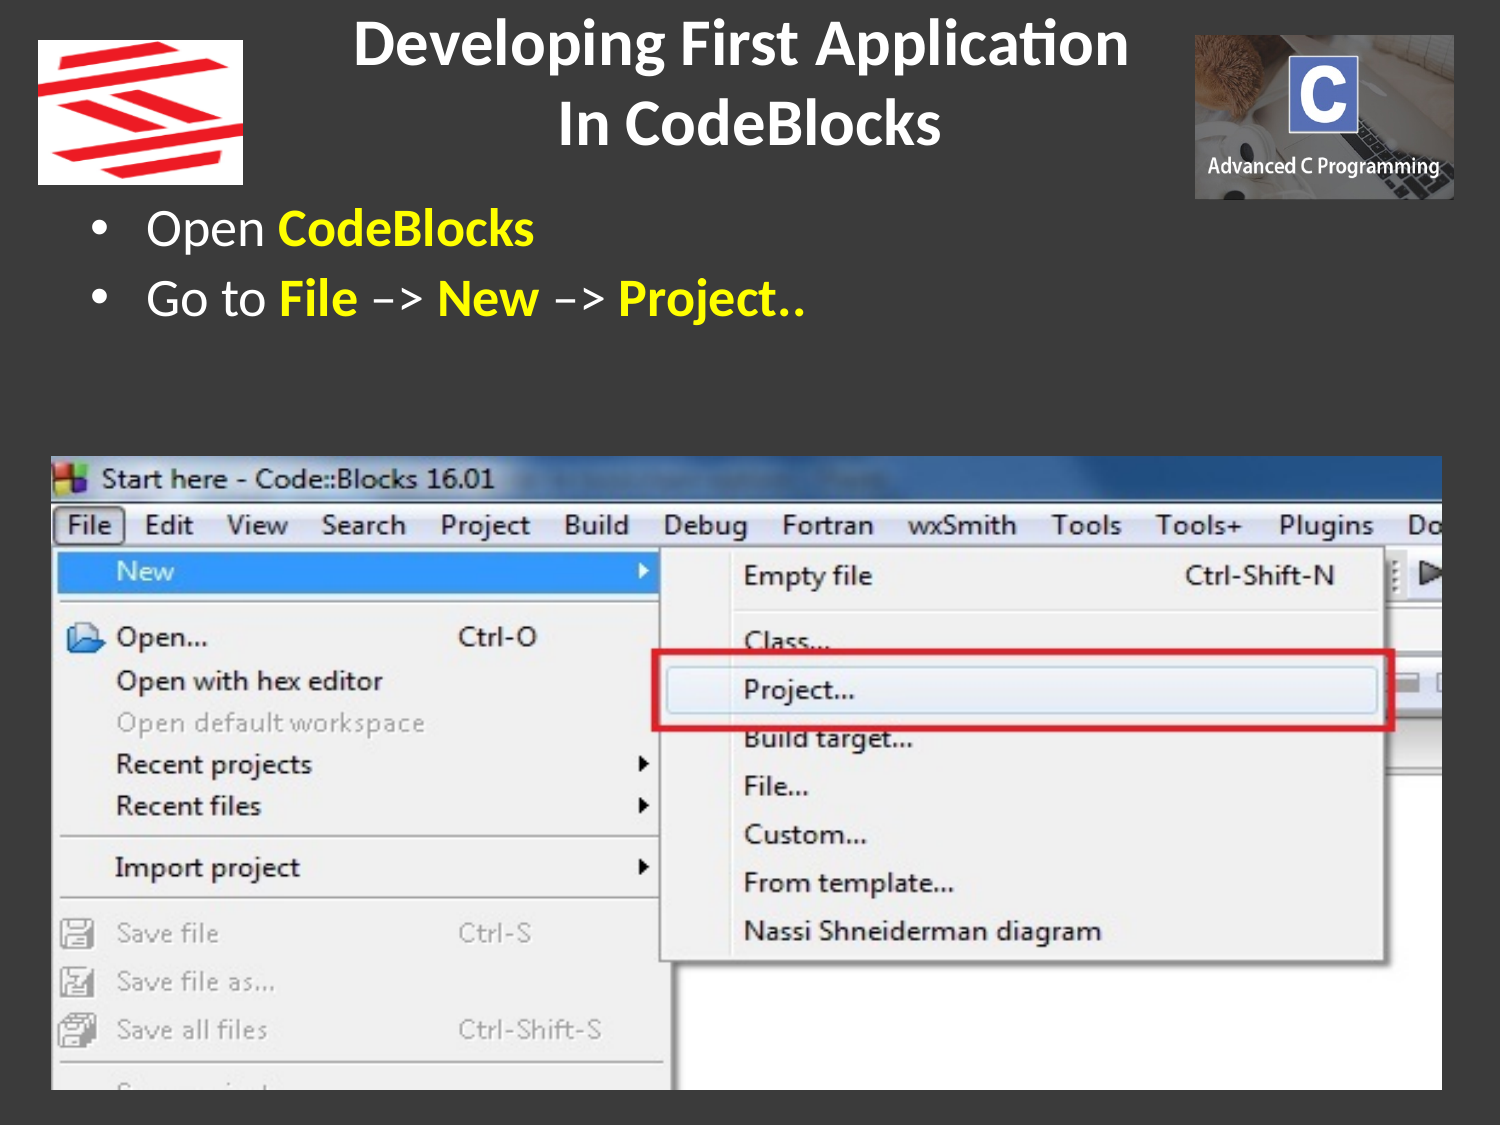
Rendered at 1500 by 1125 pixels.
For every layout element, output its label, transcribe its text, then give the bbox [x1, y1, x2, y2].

picture [37, 40, 243, 185]
title Developing First Application In CodeBlocks [75, 31, 1425, 127]
picture [1195, 34, 1454, 200]
picture [51, 456, 1442, 1091]
list Open CodeBlocks Go to File –> New –> Project.. [75, 192, 1497, 1006]
